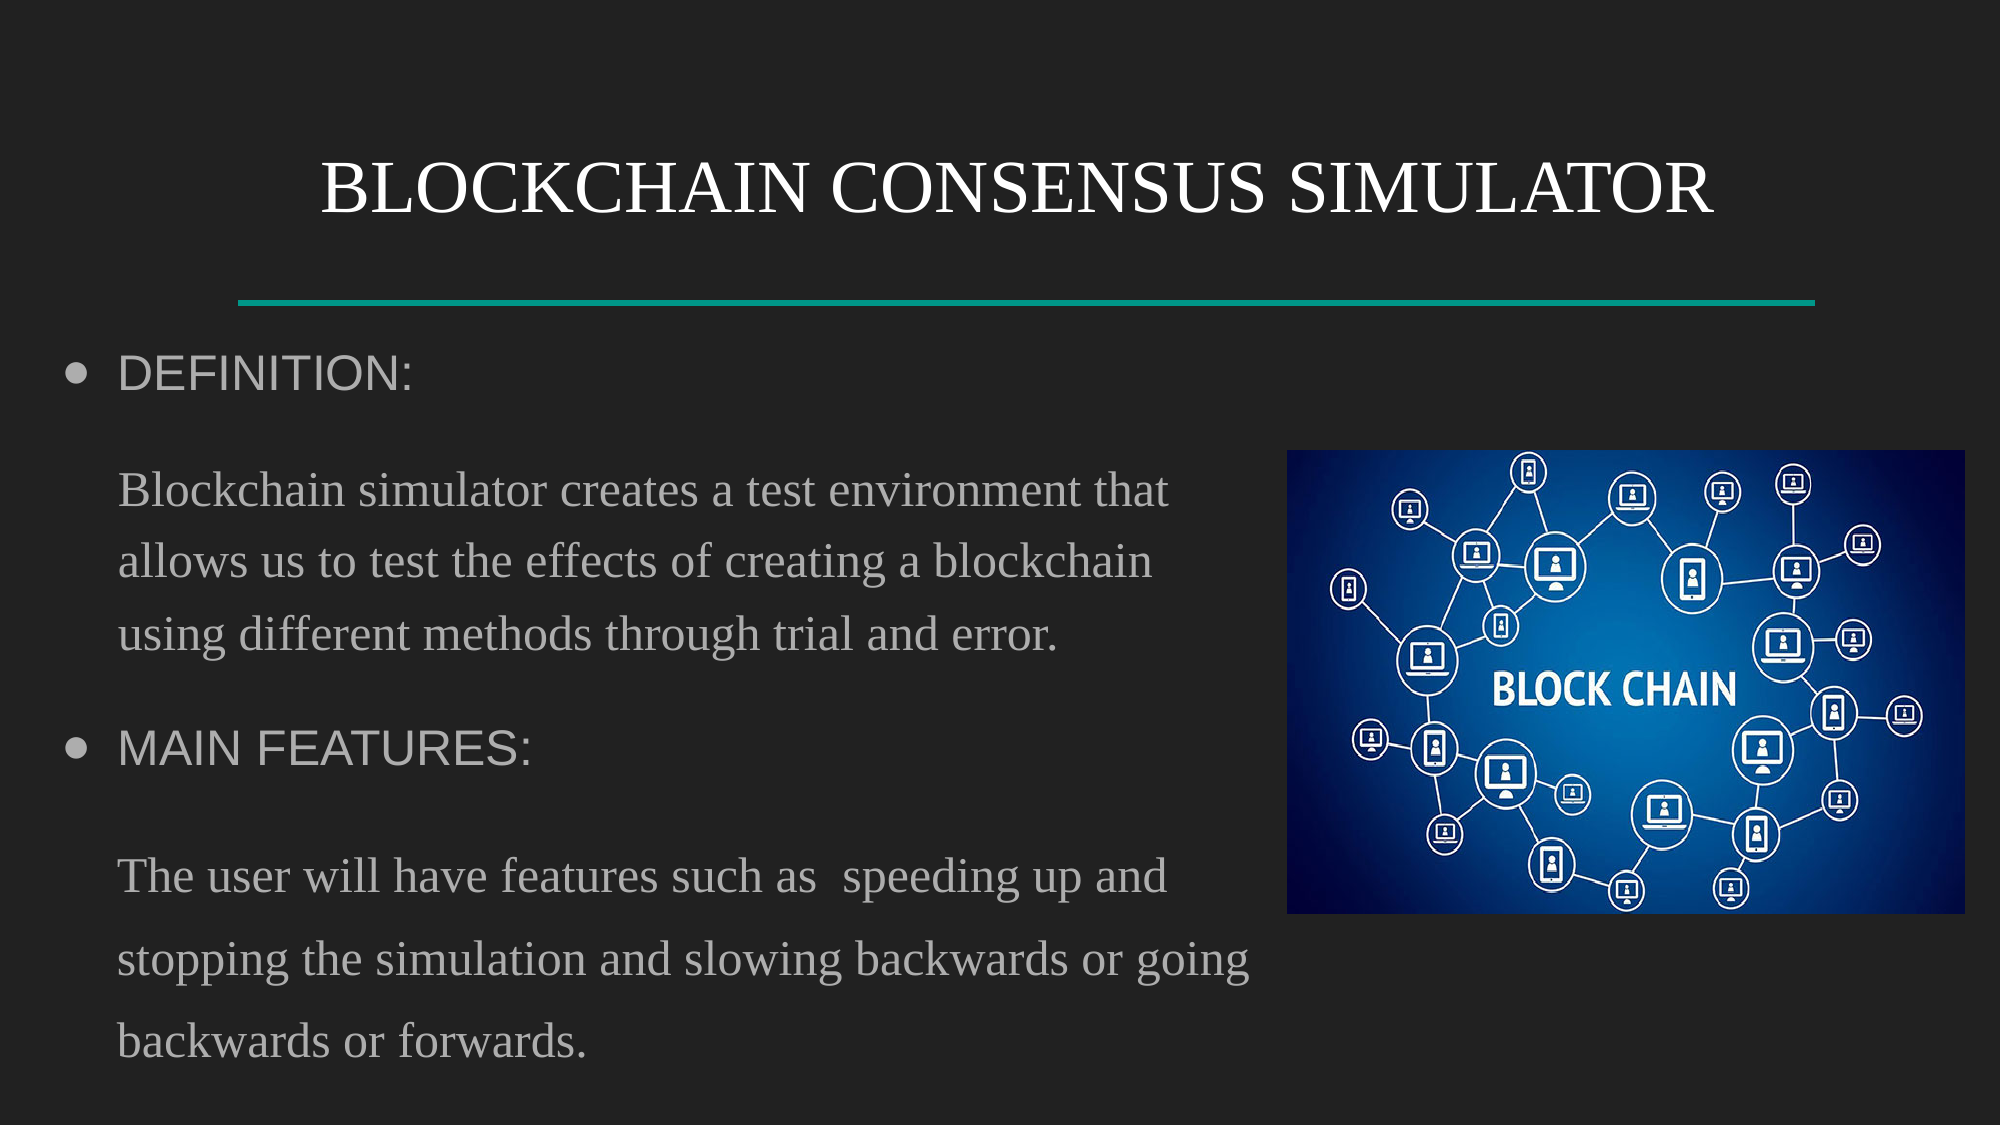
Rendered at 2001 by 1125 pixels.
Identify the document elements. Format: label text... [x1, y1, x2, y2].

picture [1287, 450, 1966, 914]
title BLOCKCHAIN CONSENSUS SIMULATOR [230, 139, 1806, 354]
list DEFINITION: Blockchain simulator creates a test environment that allows us to test the effects of creating a blockchain using different methods through trial and error. MAIN FEATURES: The user will have features such as speeding up and stopping the simulation and slowing backwards or going backwards or forwards. [27, 320, 1273, 1097]
